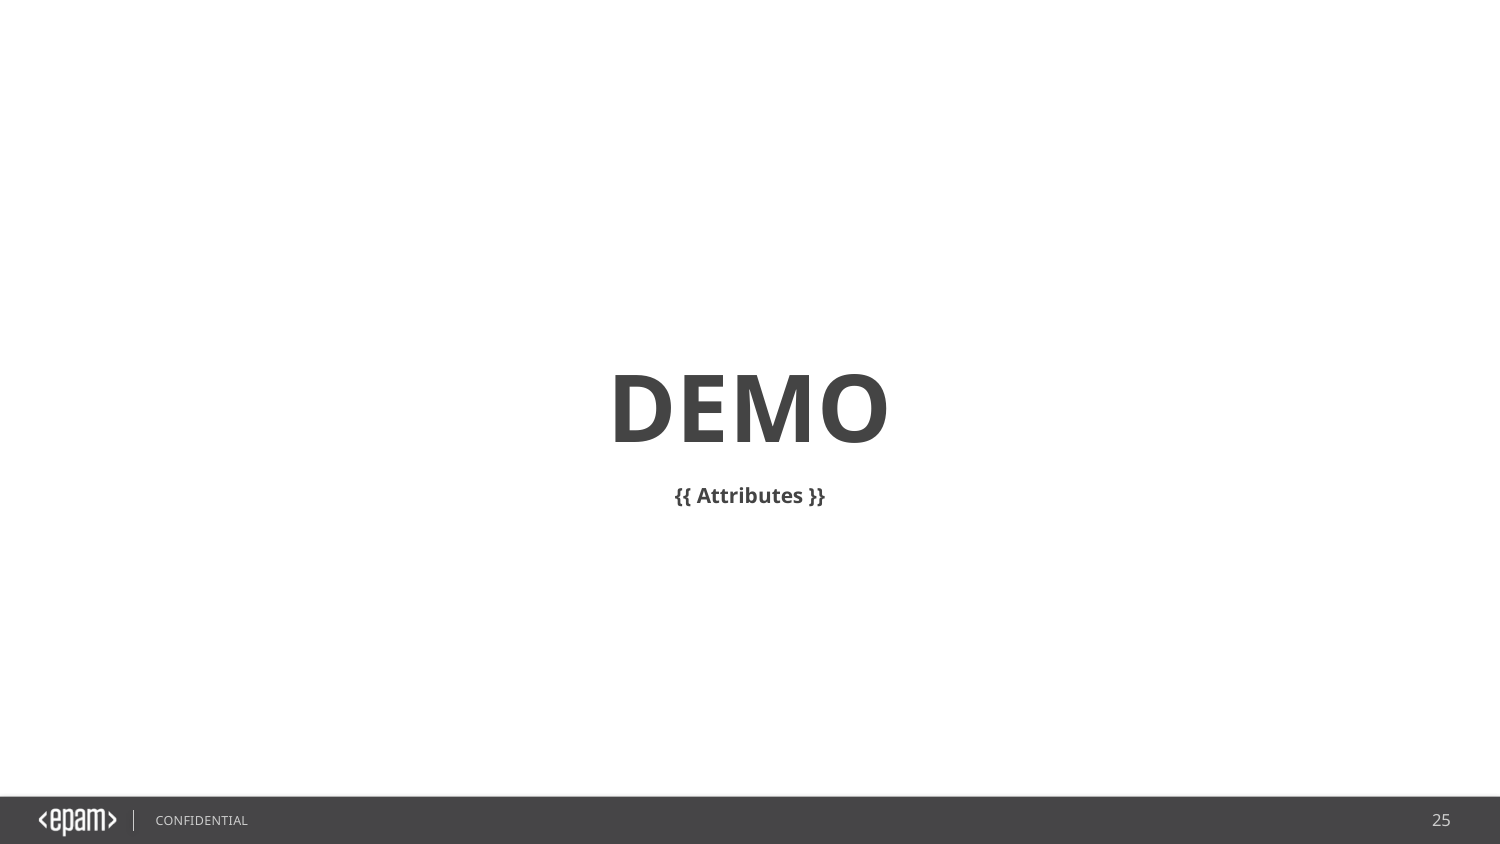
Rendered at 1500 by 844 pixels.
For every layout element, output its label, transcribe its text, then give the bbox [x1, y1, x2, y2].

picture [38, 808, 117, 837]
text_box DEMO [295, 318, 1204, 469]
text_box {{ Attributes }} [295, 469, 1204, 515]
